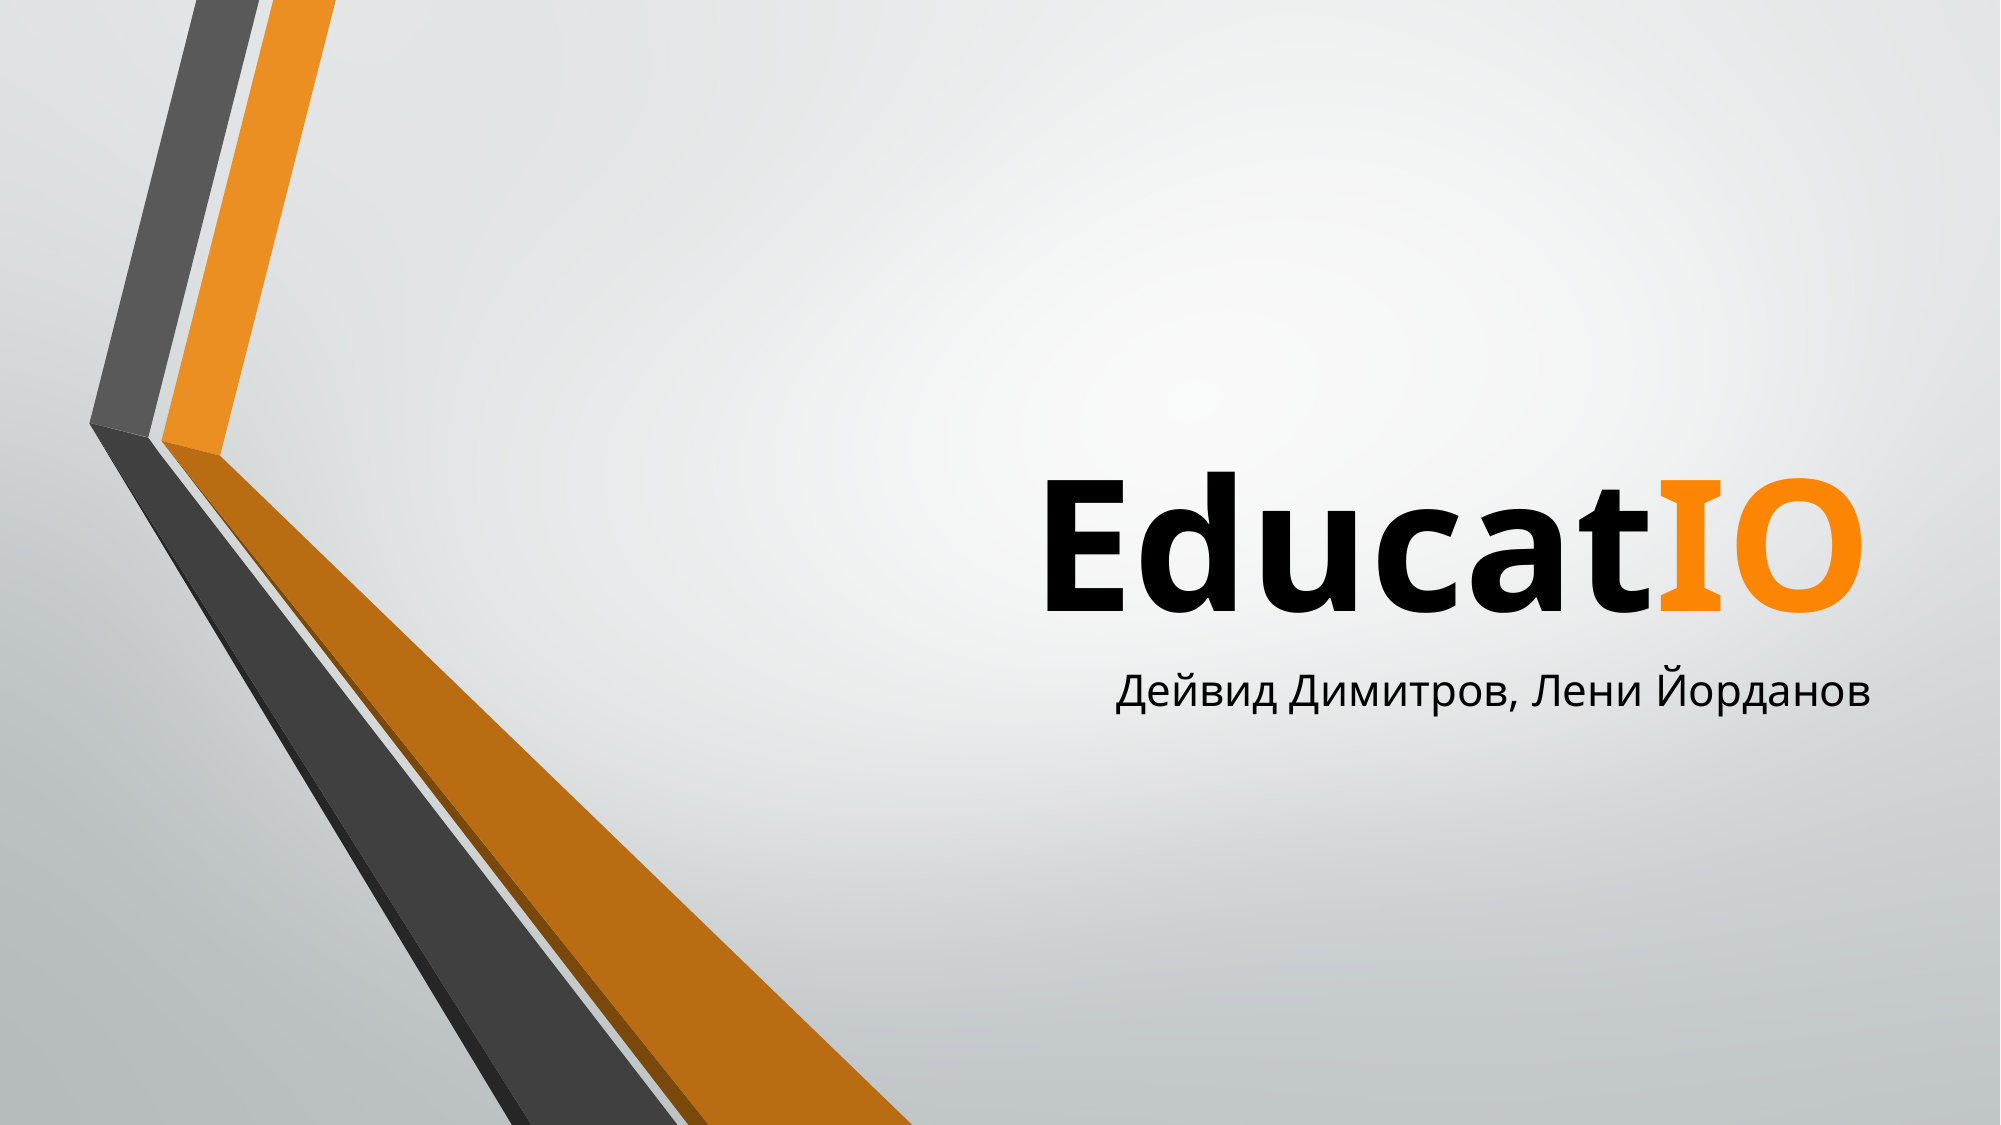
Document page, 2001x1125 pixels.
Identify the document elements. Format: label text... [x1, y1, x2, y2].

title EducatIO [480, 226, 1887, 656]
subtitle Дейвид Димитров, Лени Йорданов [740, 655, 1887, 884]
